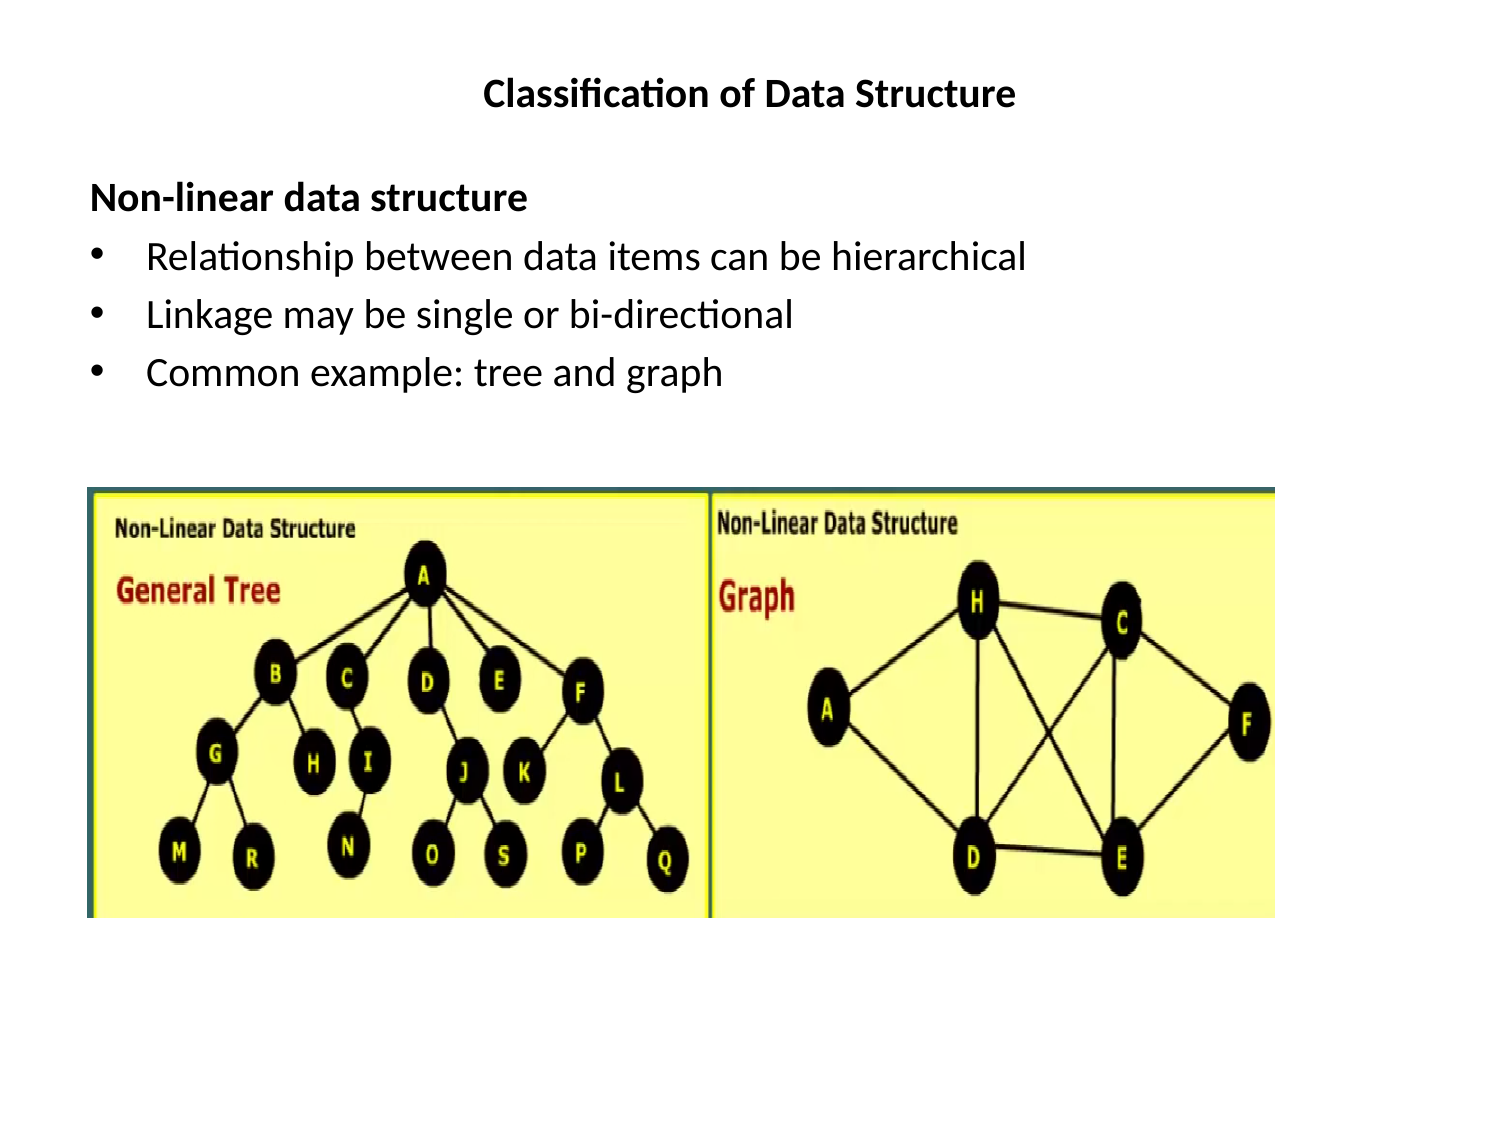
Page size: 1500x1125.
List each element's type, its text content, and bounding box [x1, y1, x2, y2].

text_box Classification of Data Structure [75, 45, 1425, 138]
picture [87, 487, 1276, 918]
text_box Non-linear data structure Relationship between data items can be hierarchical Linkage may be single or bi-directional Common example: tree and graph [75, 162, 1425, 625]
